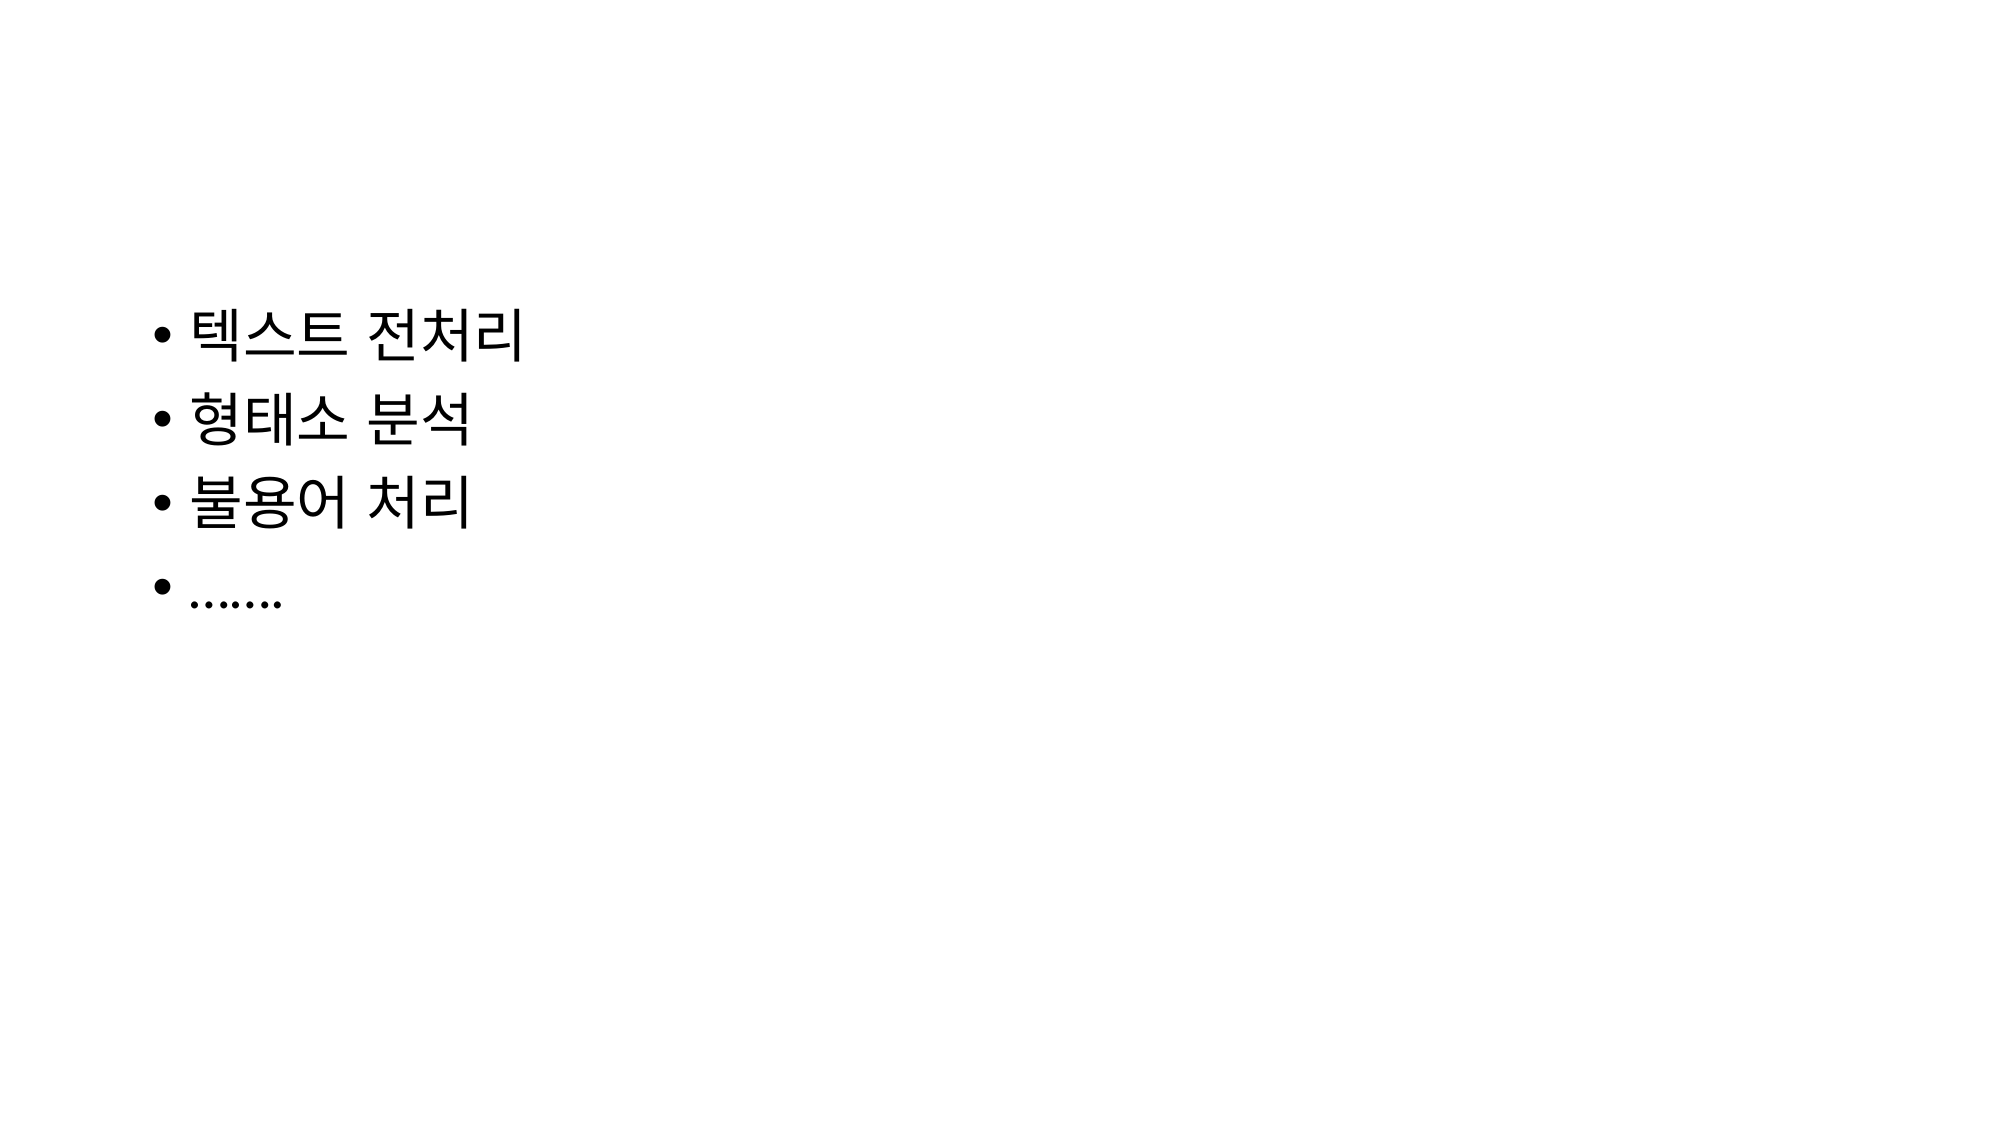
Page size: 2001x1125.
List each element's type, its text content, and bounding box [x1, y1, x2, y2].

list 텍스트 전처리 형태소 분석 불용어 처리 ……. [137, 299, 1863, 1014]
